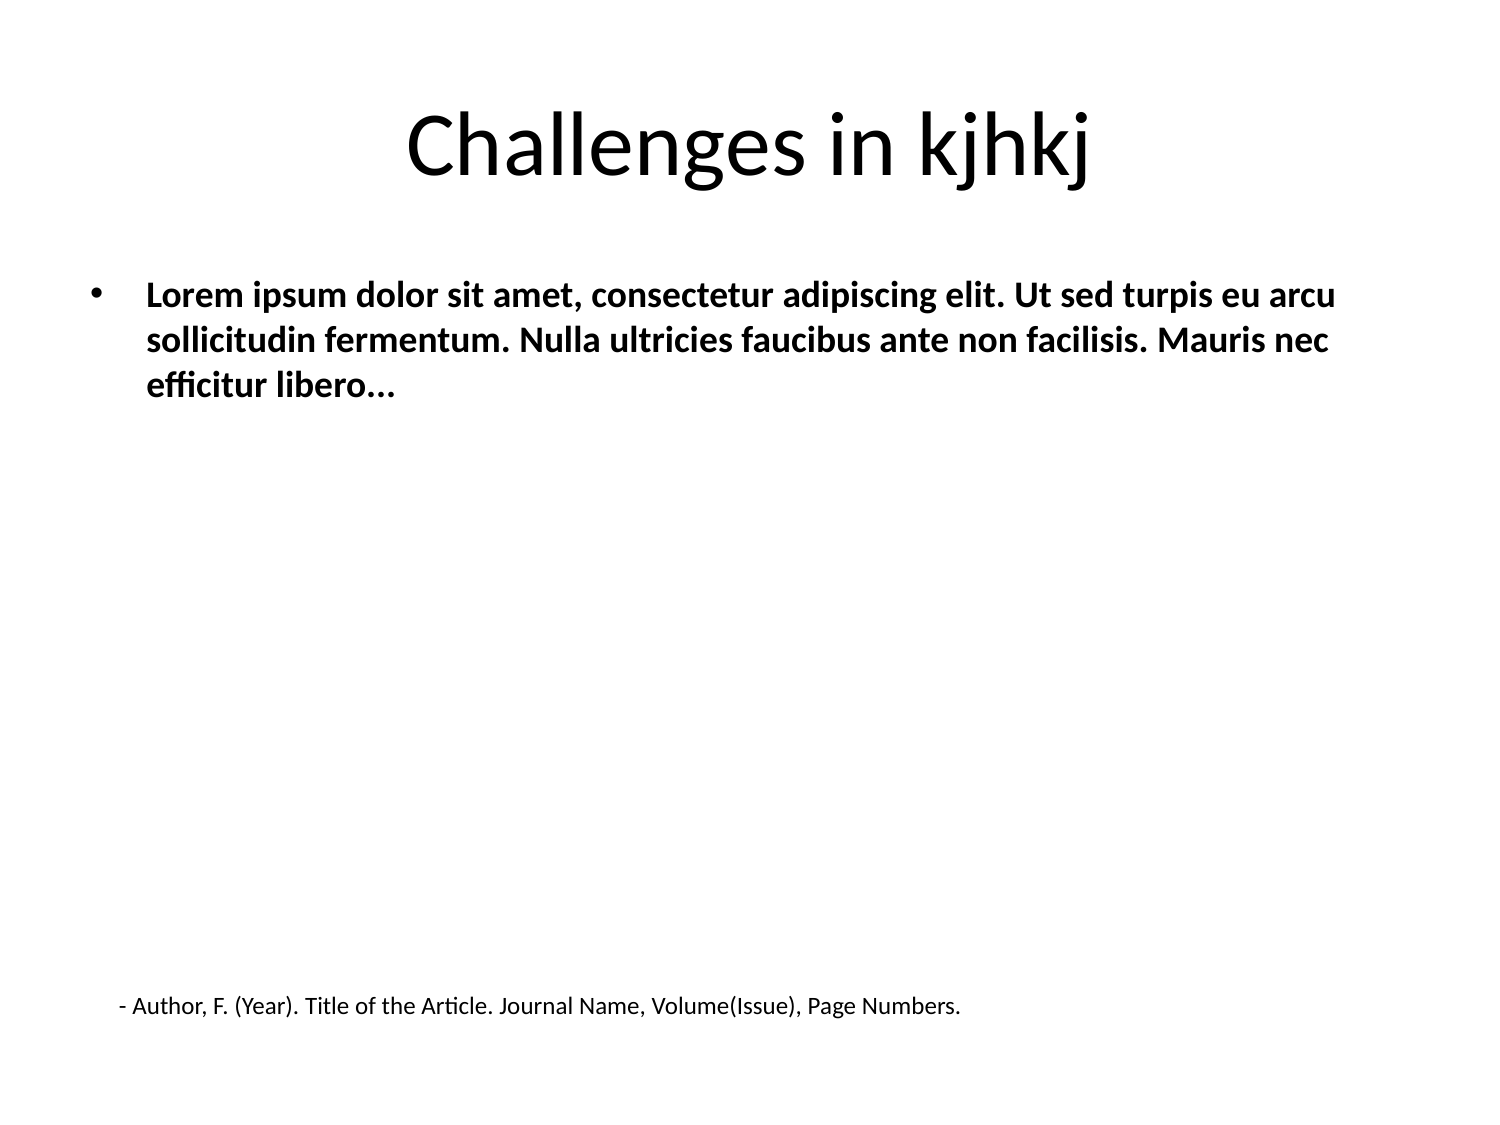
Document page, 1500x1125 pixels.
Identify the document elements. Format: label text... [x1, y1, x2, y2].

text_box - Author, F. (Year). Title of the Article. Journal Name, Volume(Issue), Page Numbers. [104, 937, 1500, 1028]
list Lorem ipsum dolor sit amet, consectetur adipiscing elit. Ut sed turpis eu arcu sollicitudin fermentum. Nulla ultricies faucibus ante non facilisis. Mauris nec efficitur libero... [75, 262, 1425, 1005]
title Challenges in kjhkj [75, 45, 1425, 233]
